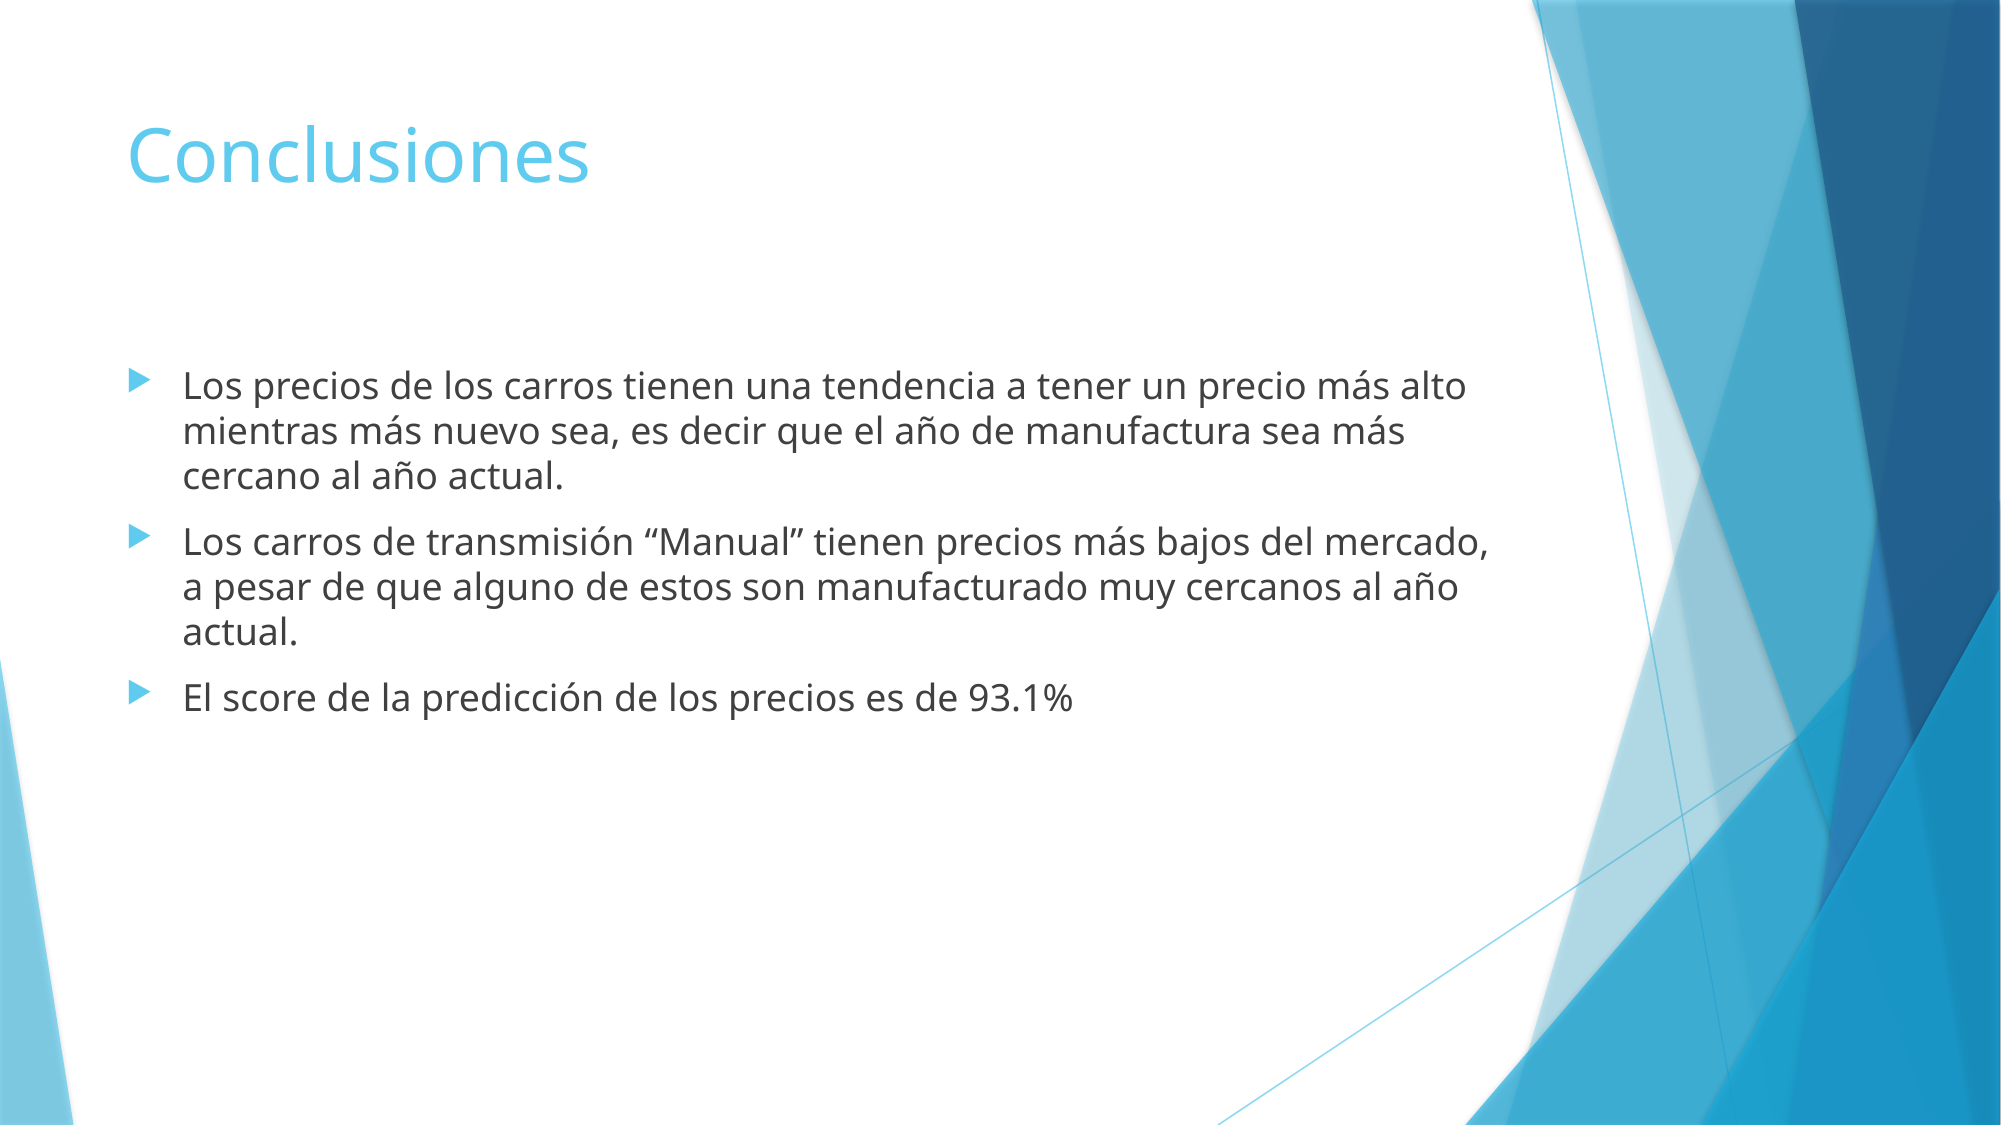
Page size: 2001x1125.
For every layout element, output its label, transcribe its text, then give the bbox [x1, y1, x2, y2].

title Conclusiones [111, 99, 1522, 317]
list Los precios de los carros tienen una tendencia a tener un precio más alto mientras más nuevo sea, es decir que el año de manufactura sea más cercano al año actual. Los carros de transmisión “Manual” tienen precios más bajos del mercado, a pesar de que alguno de estos son manufacturado muy cercanos al año actual. El score de la predicción de los precios es de 93.1% [111, 354, 1522, 992]
